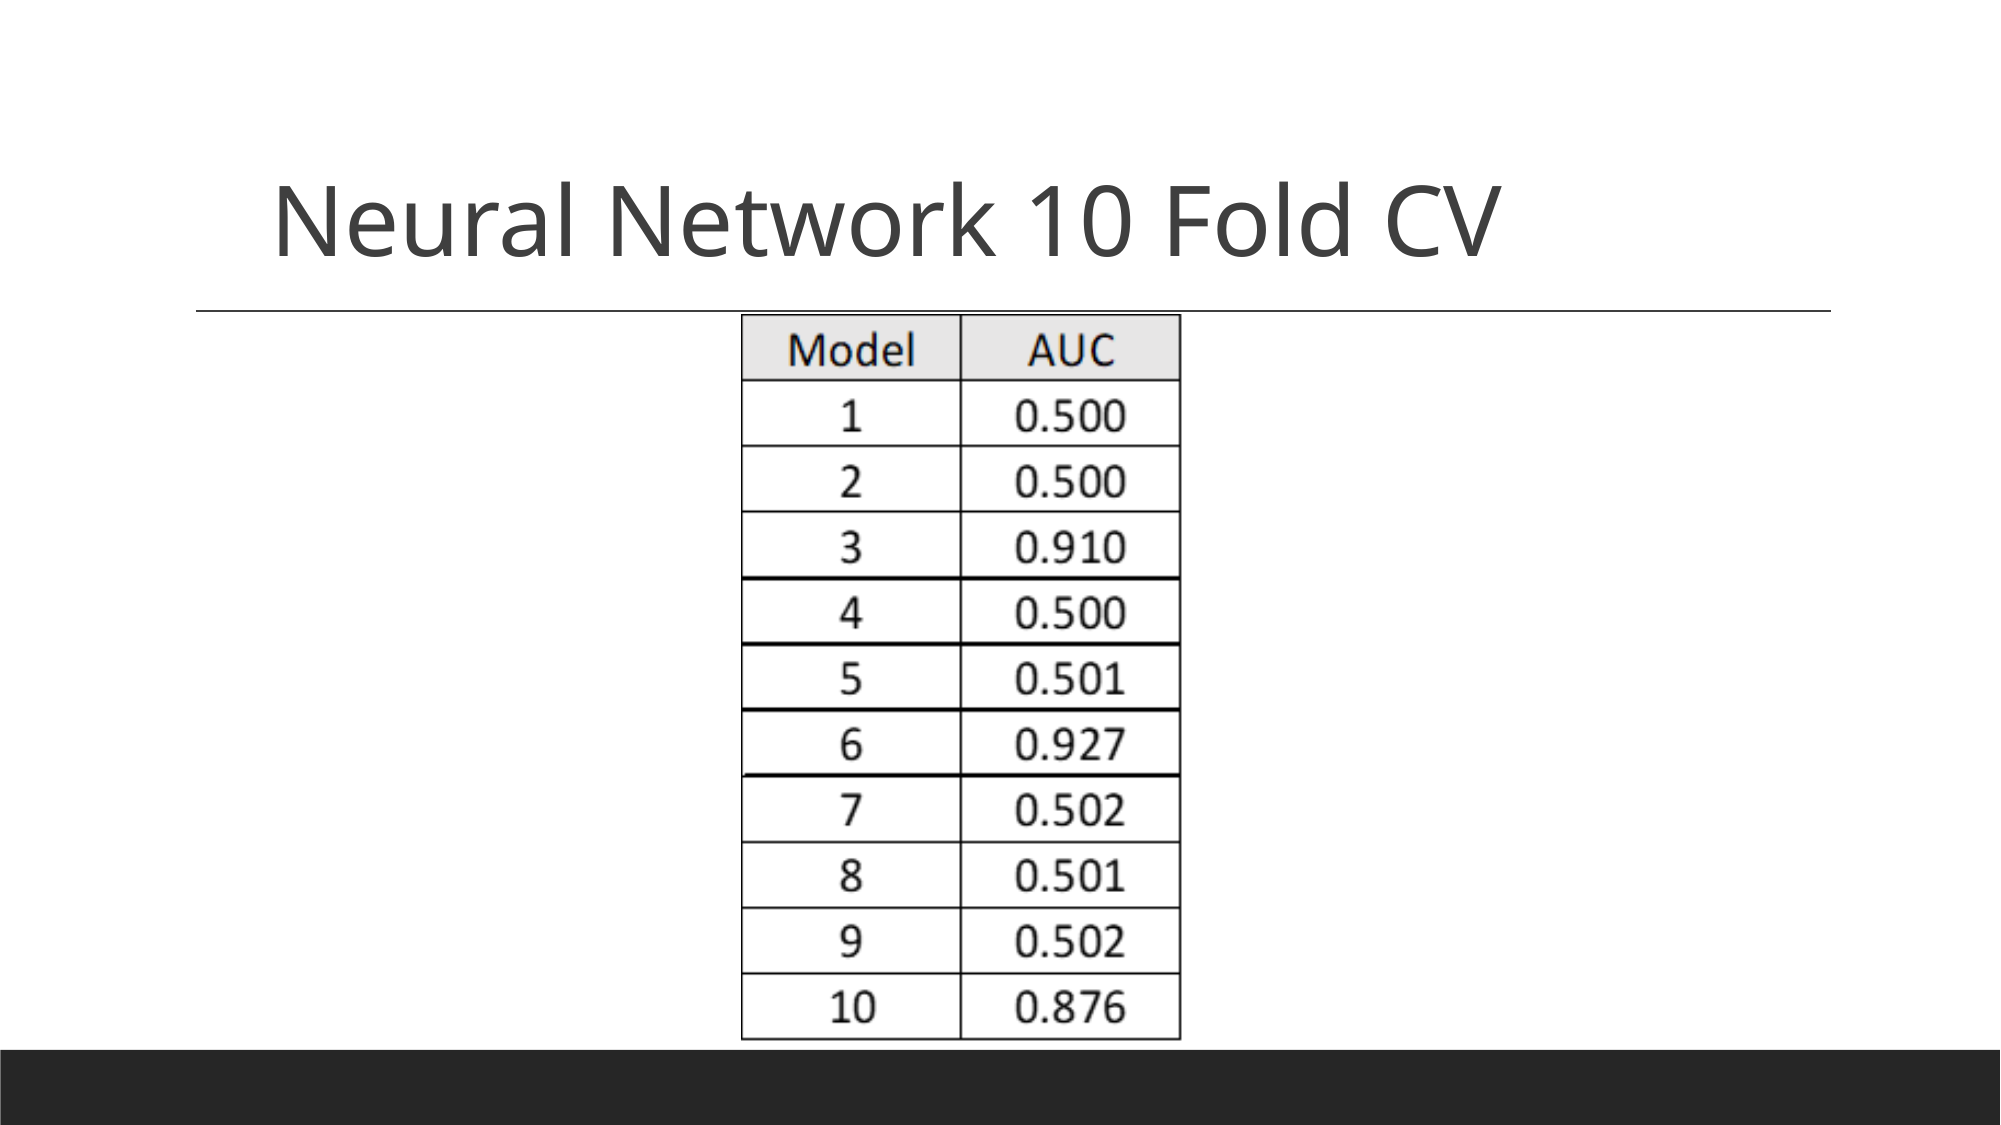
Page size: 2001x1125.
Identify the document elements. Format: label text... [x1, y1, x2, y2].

picture [740, 314, 1184, 1044]
title Neural Network 10 Fold CV [180, 47, 1830, 285]
